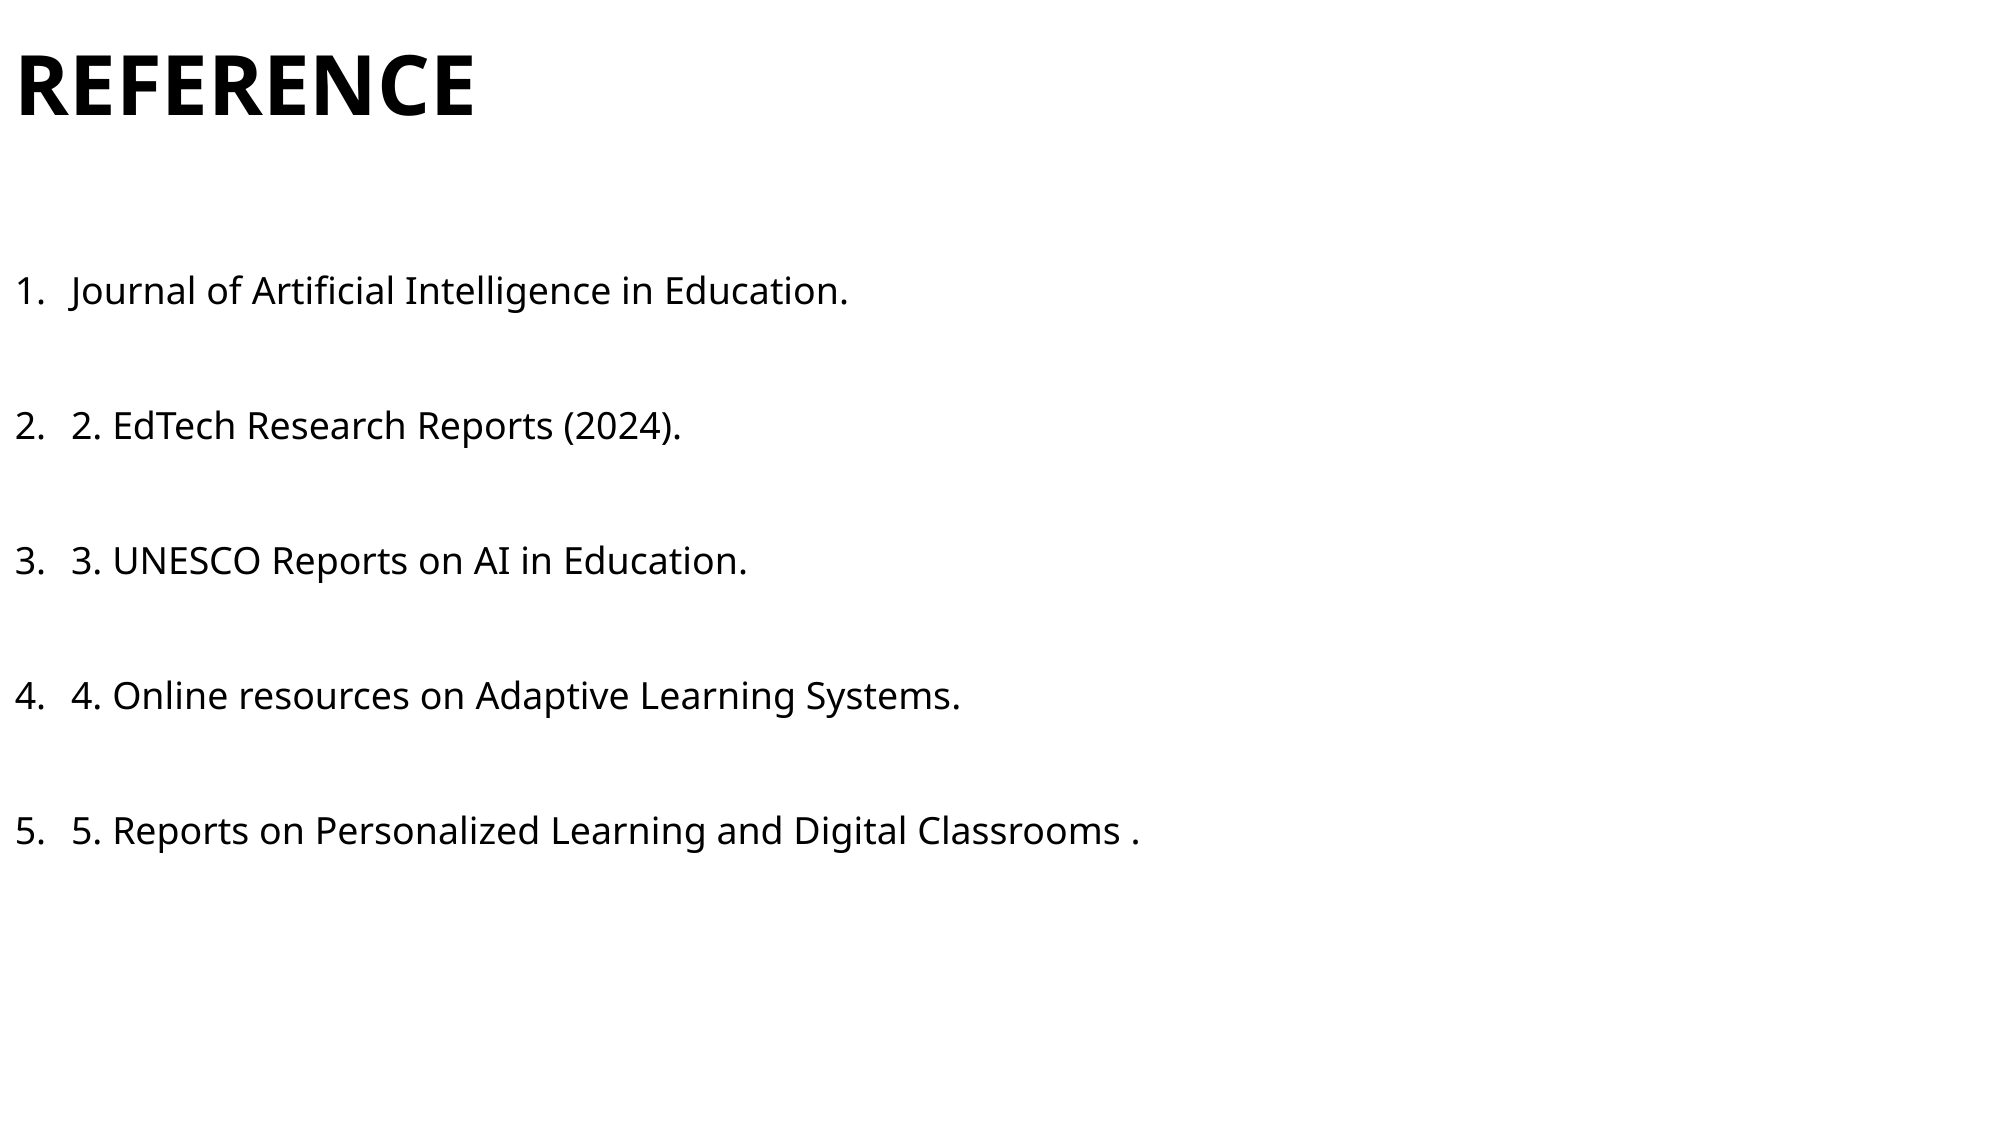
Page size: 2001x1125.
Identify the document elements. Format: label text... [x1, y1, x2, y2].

text_box REFERENCE Journal of Artificial Intelligence in Education. 2. EdTech Research Reports (2024). 3. UNESCO Reports on AI in Education. 4. Online resources on Adaptive Learning Systems. 5. Reports on Personalized Learning and Digital Classrooms . [0, 24, 1489, 860]
